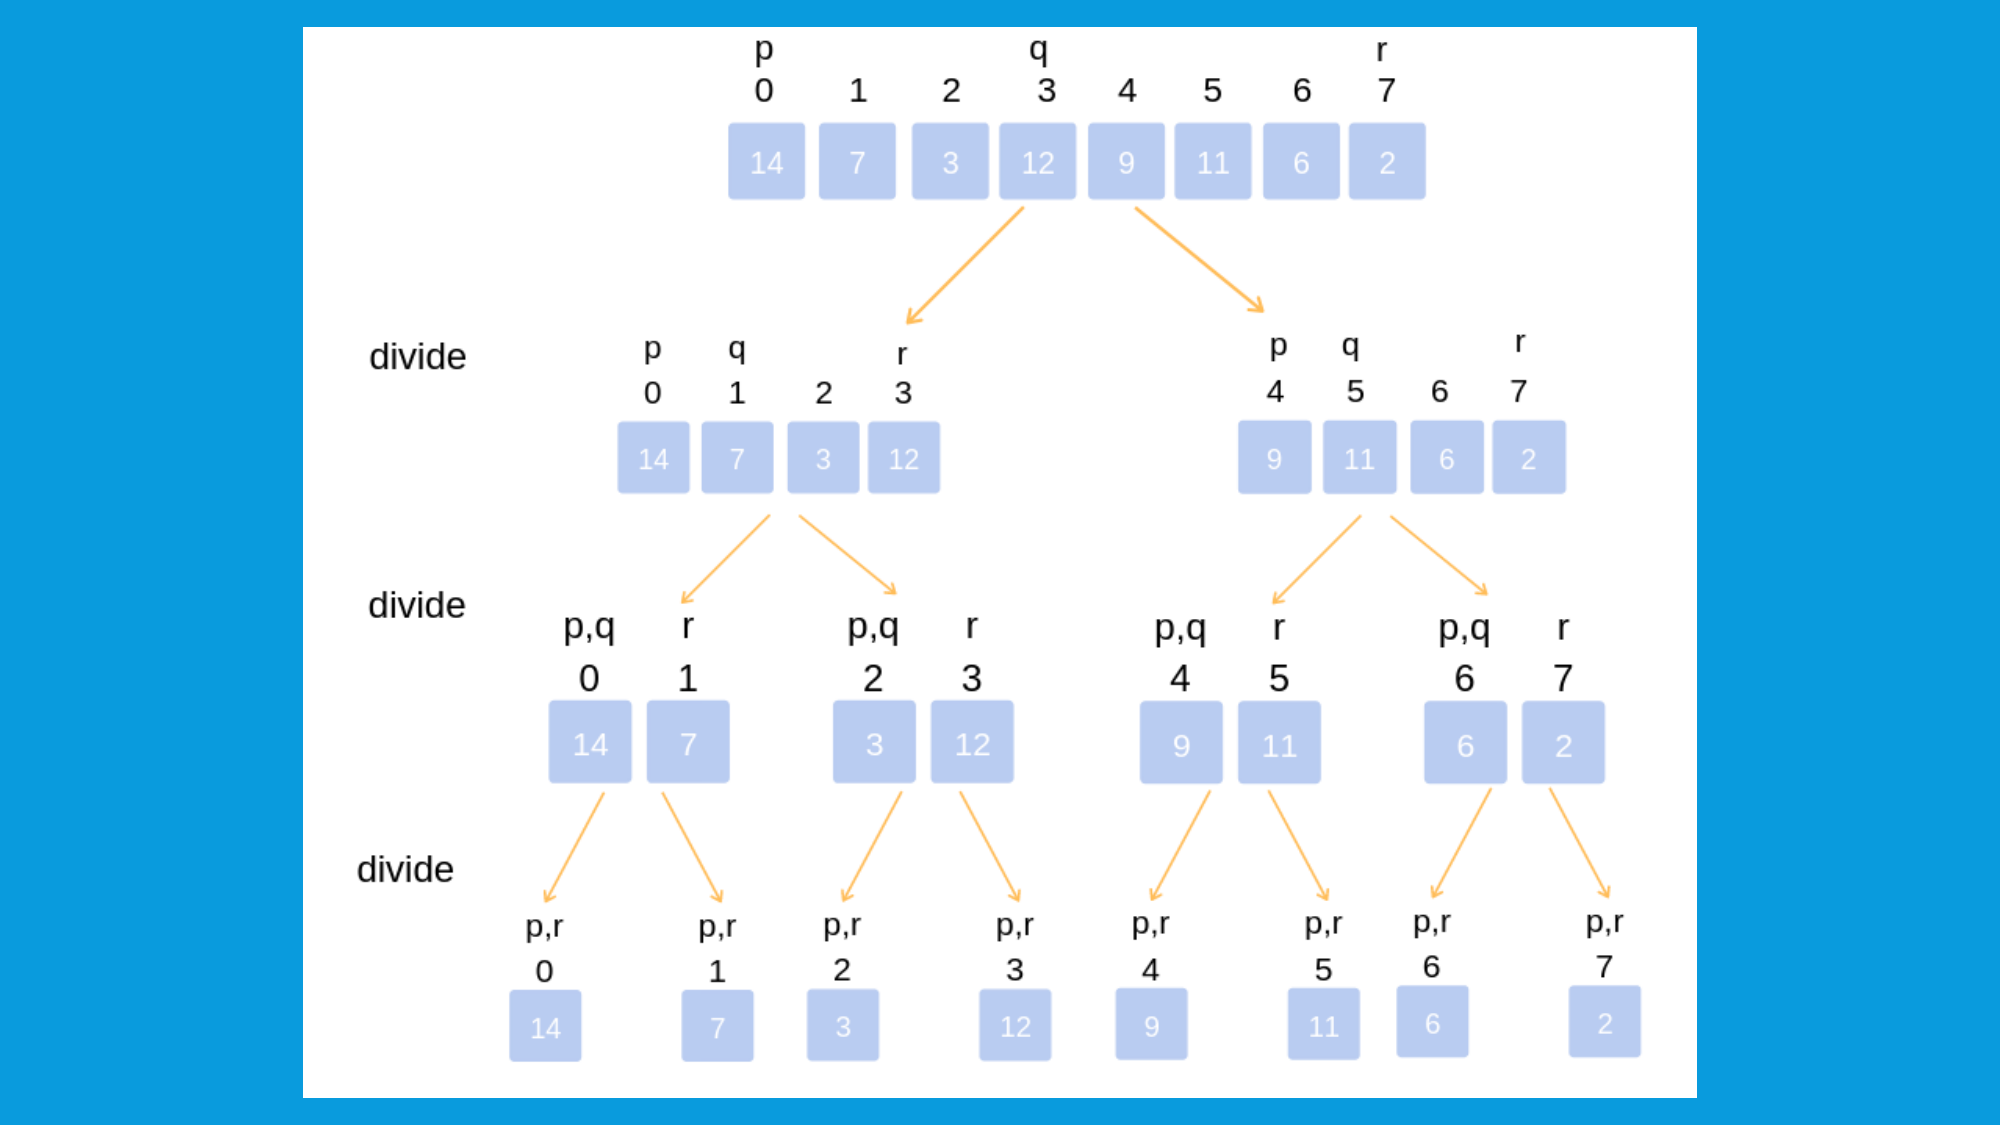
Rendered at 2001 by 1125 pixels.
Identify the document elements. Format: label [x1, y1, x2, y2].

picture [304, 28, 1696, 1097]
